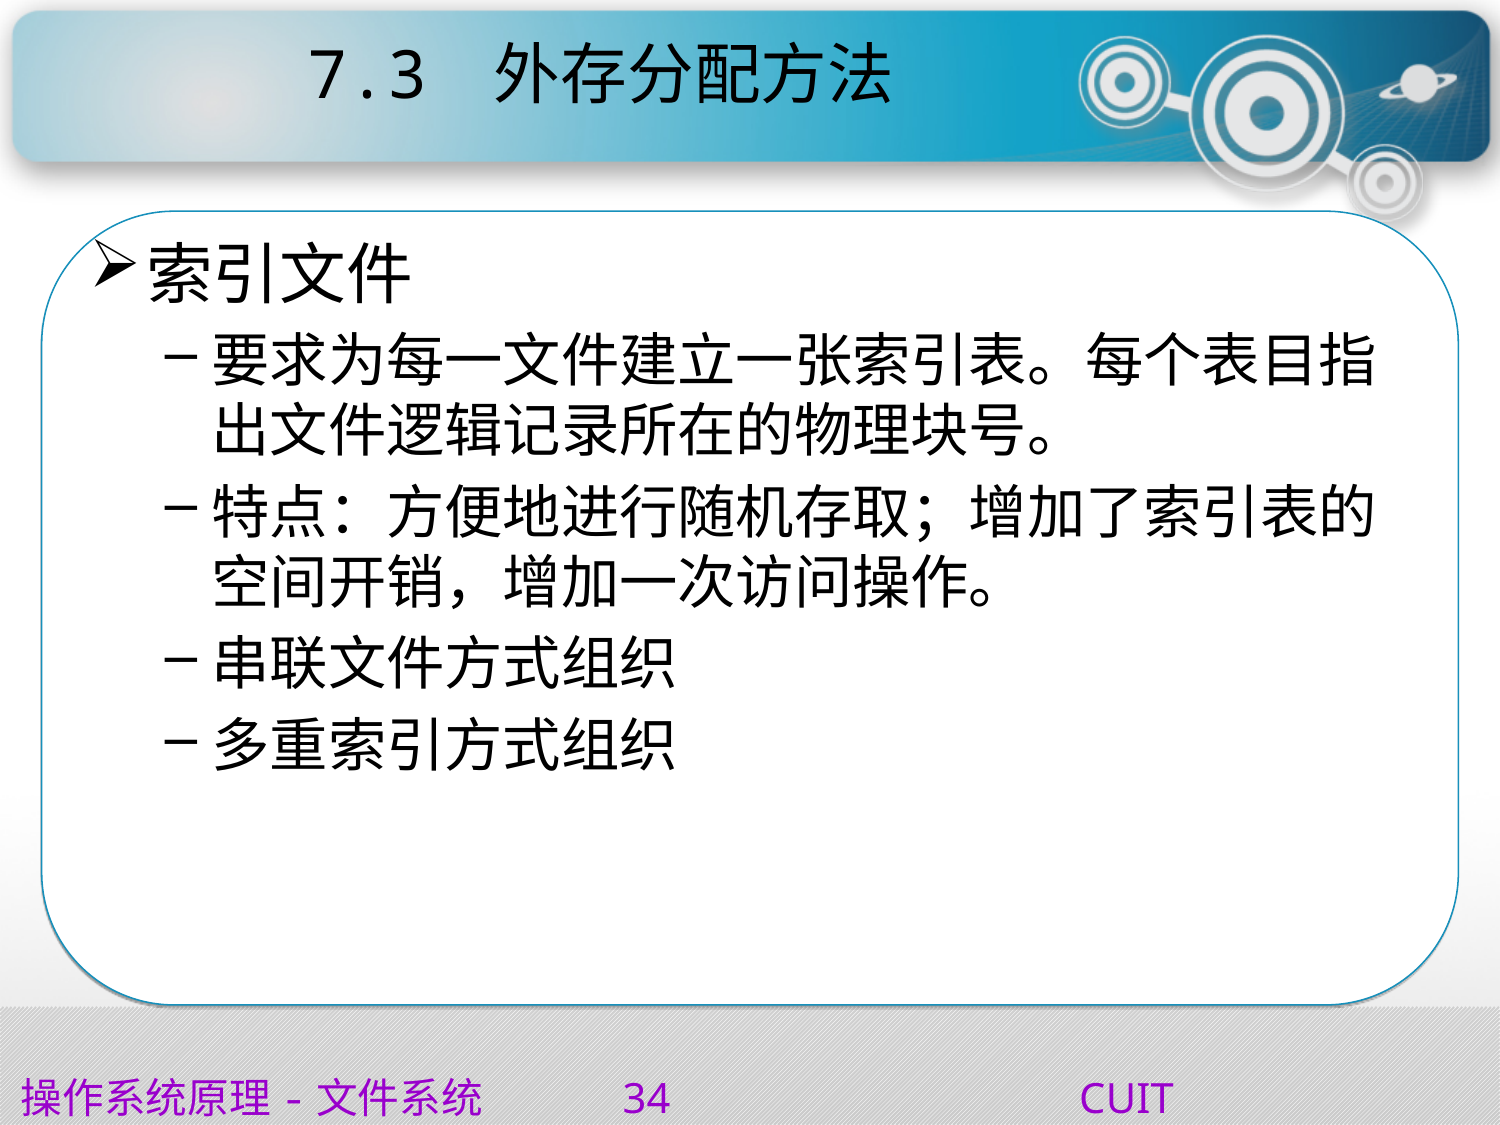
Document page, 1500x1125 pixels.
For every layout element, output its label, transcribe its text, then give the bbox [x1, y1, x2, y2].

picture [0, 0, 1500, 1006]
title 7.3 外存分配方法 [75, 24, 1128, 212]
list 索引文件 要求为每一文件建立一张索引表。每个表目指出文件逻辑记录所在的物理块号。 特点：方便地进行随机存取；增加了索引表的空间开销，增加一次访问操作。 串联文件方式组织 多重索引方式组织 [75, 224, 1425, 1005]
